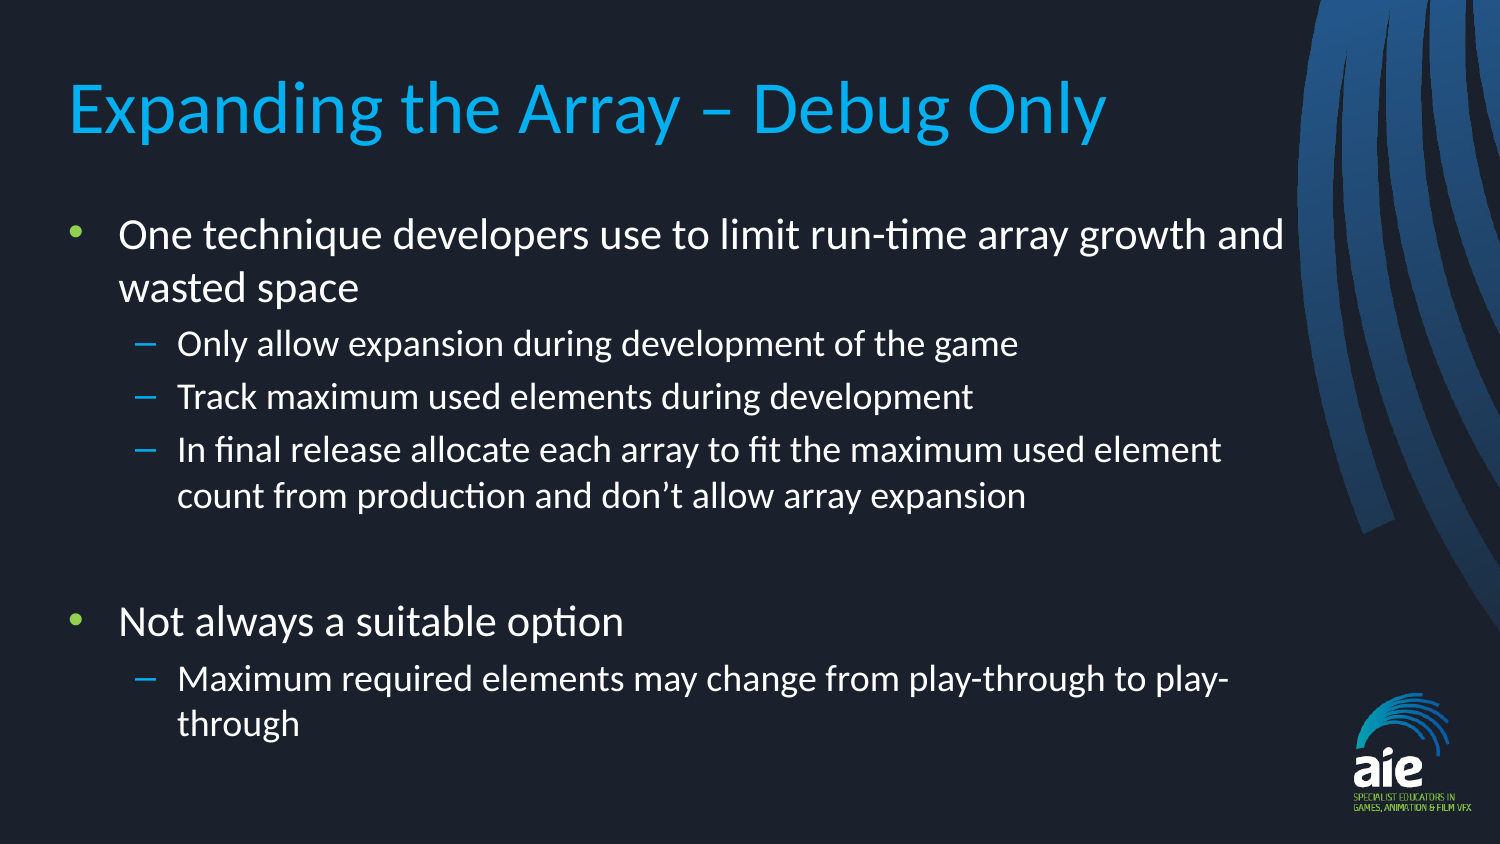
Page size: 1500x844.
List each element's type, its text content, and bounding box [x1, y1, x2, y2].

picture [0, 0, 1500, 844]
title Expanding the Array – Debug Only [53, 33, 1425, 175]
list One technique developers use to limit run-time array growth and wasted space Only allow expansion during development of the game Track maximum used elements during development In final release allocate each array to fit the maximum used element count from production and don’t allow array expansion Not always a suitable option Maximum required elements may change from play-through to play-through [53, 197, 1329, 753]
